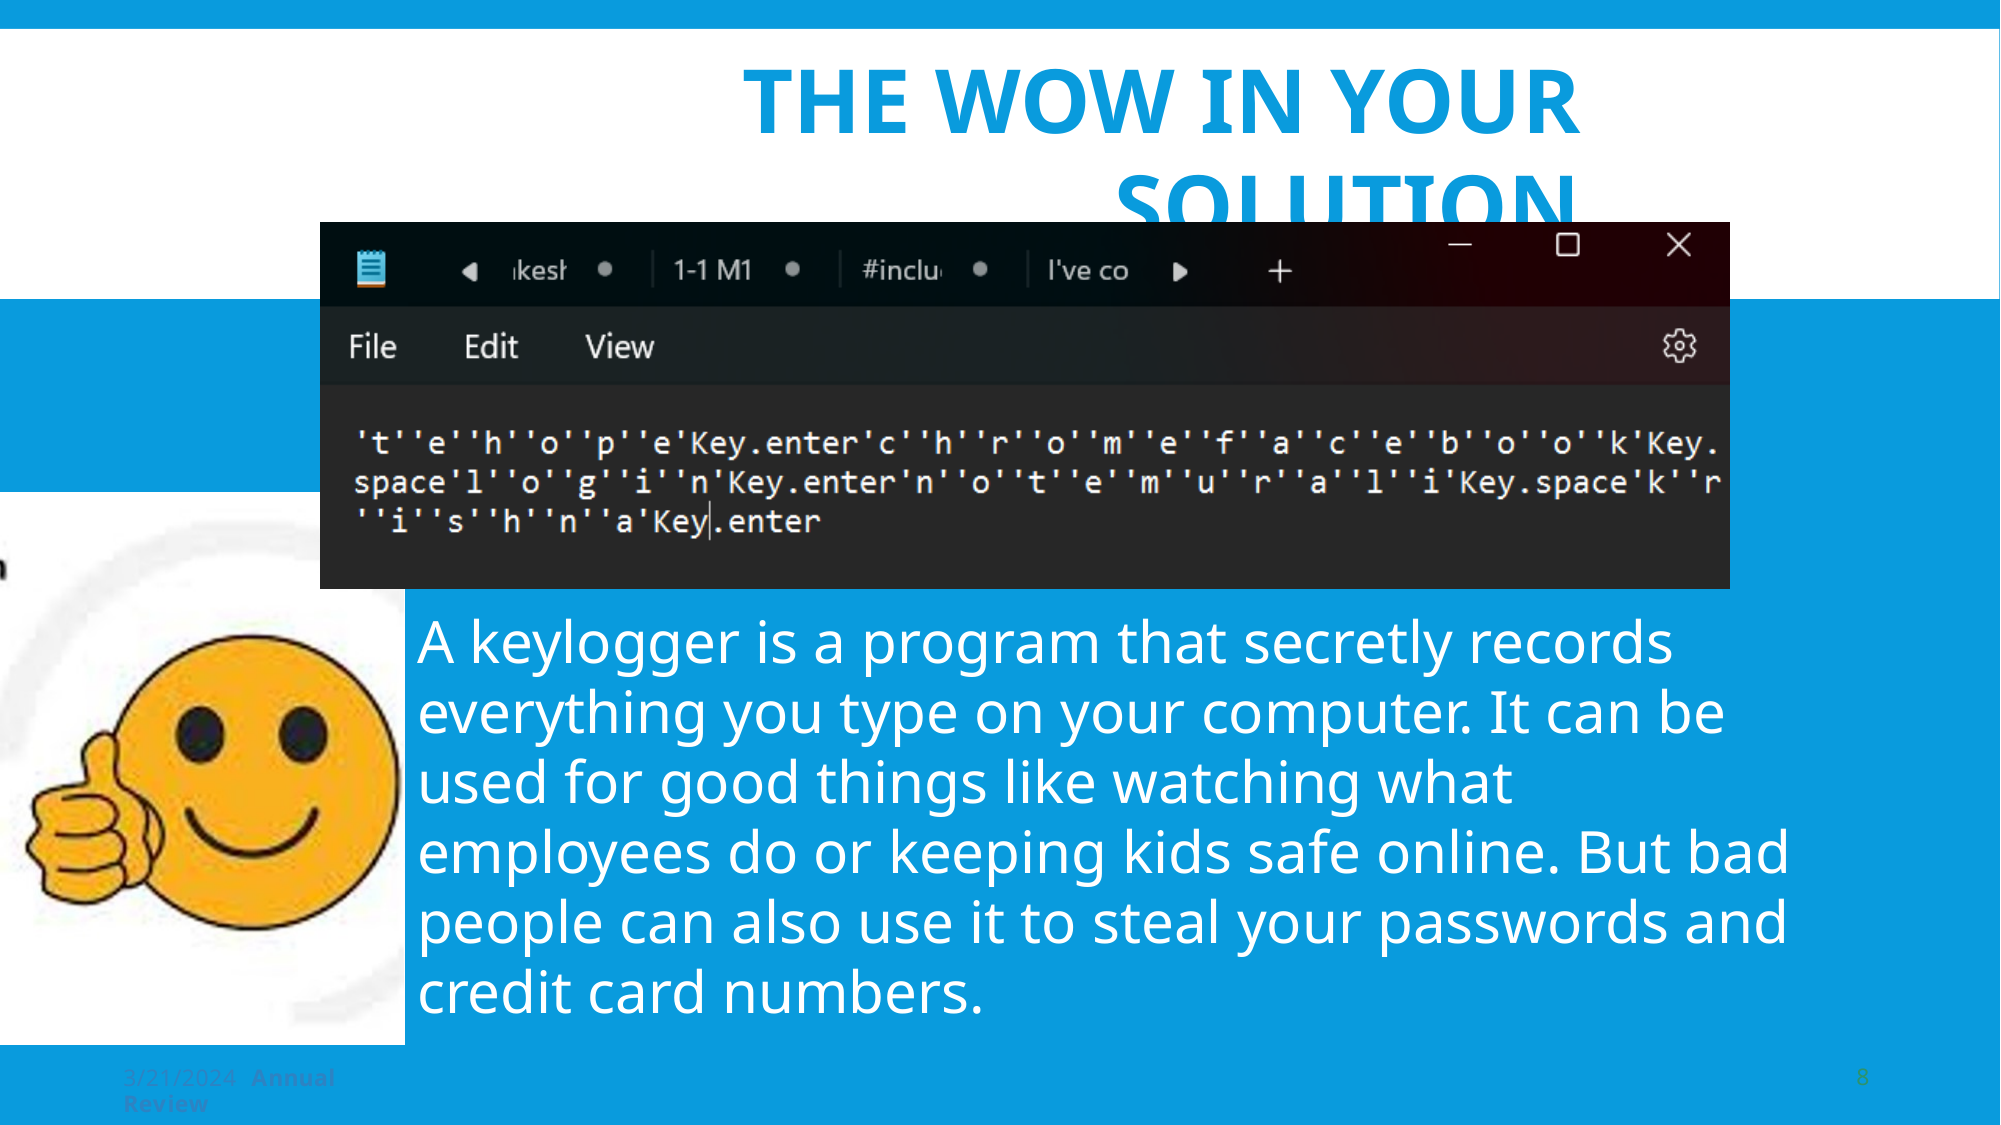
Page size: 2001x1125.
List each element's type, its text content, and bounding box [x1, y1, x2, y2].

title THE WOW IN YOUR SOLUTION [343, 41, 1582, 218]
text_box A keylogger is a program that secretly records everything you type on your computer. It can be used for good things like watching what employees do or keeping kids safe online. But bad people can also use it to steal your passwords and credit card numbers. [411, 597, 1828, 1033]
text_box 3/21/2024 Annual Review [123, 1063, 415, 1118]
picture [0, 222, 1731, 1044]
text_box 8 [1849, 1061, 1888, 1095]
